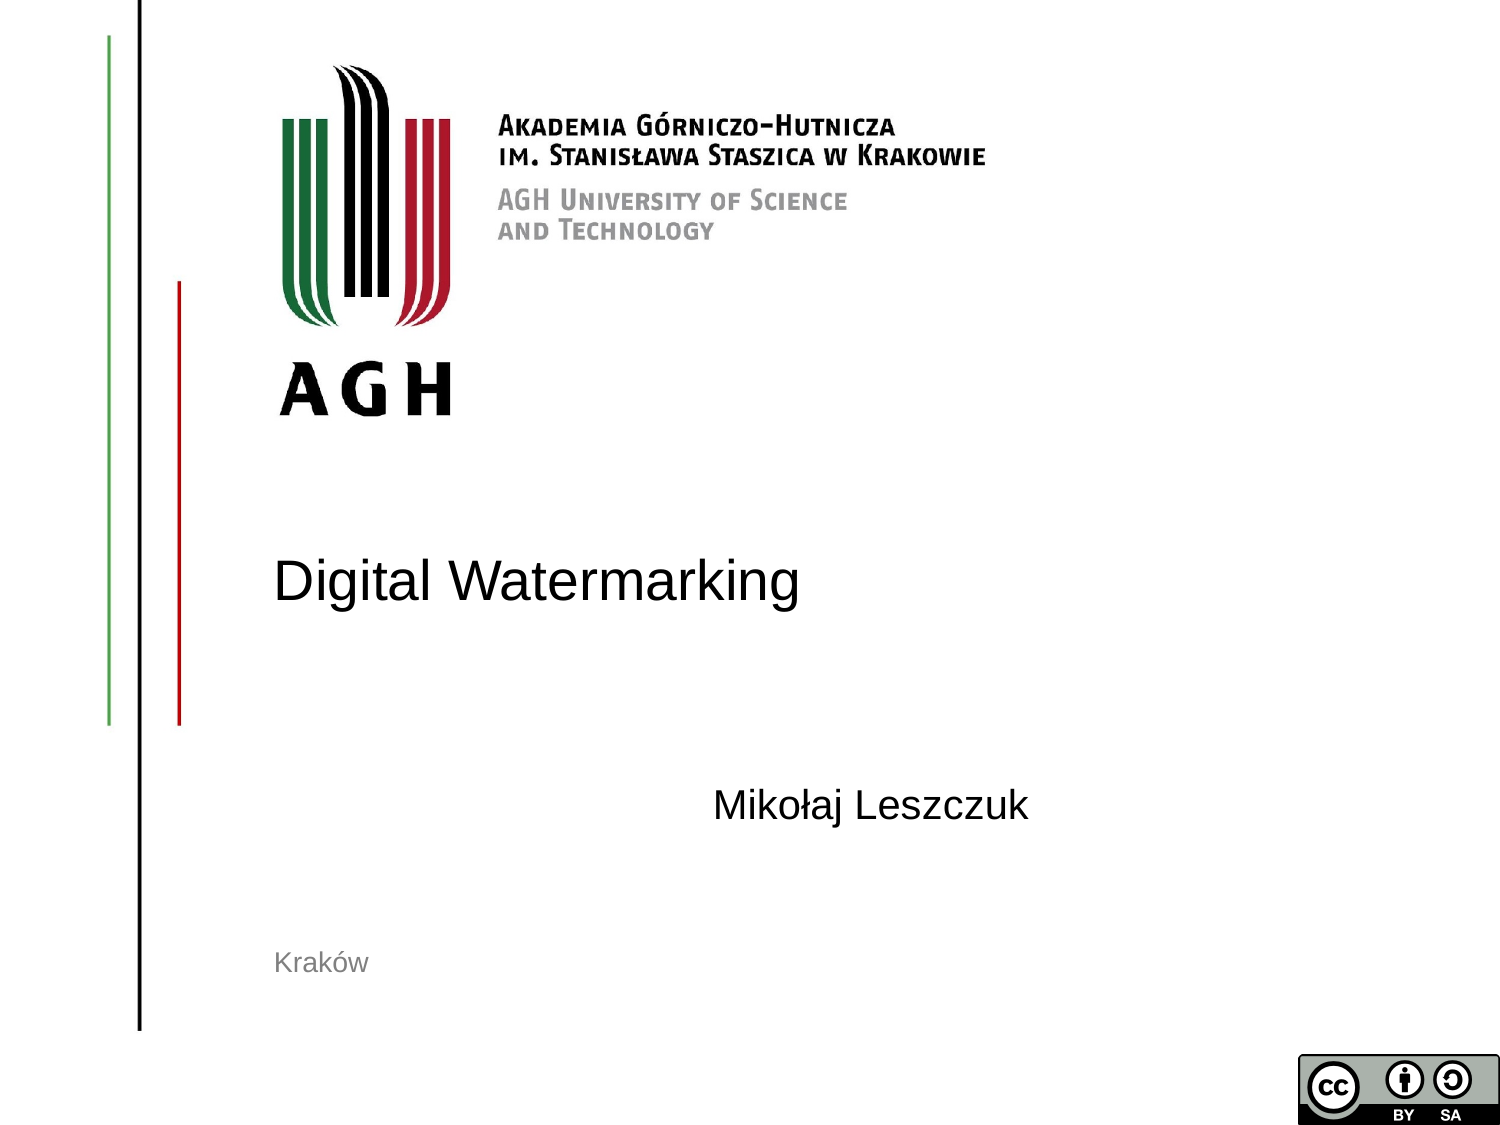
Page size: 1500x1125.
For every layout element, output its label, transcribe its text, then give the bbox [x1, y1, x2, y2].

text_box Digital Watermarking [267, 545, 829, 621]
text_box Kraków [267, 941, 425, 987]
picture [0, 0, 1500, 1125]
text_box Mikołaj Leszczuk [365, 704, 1376, 892]
